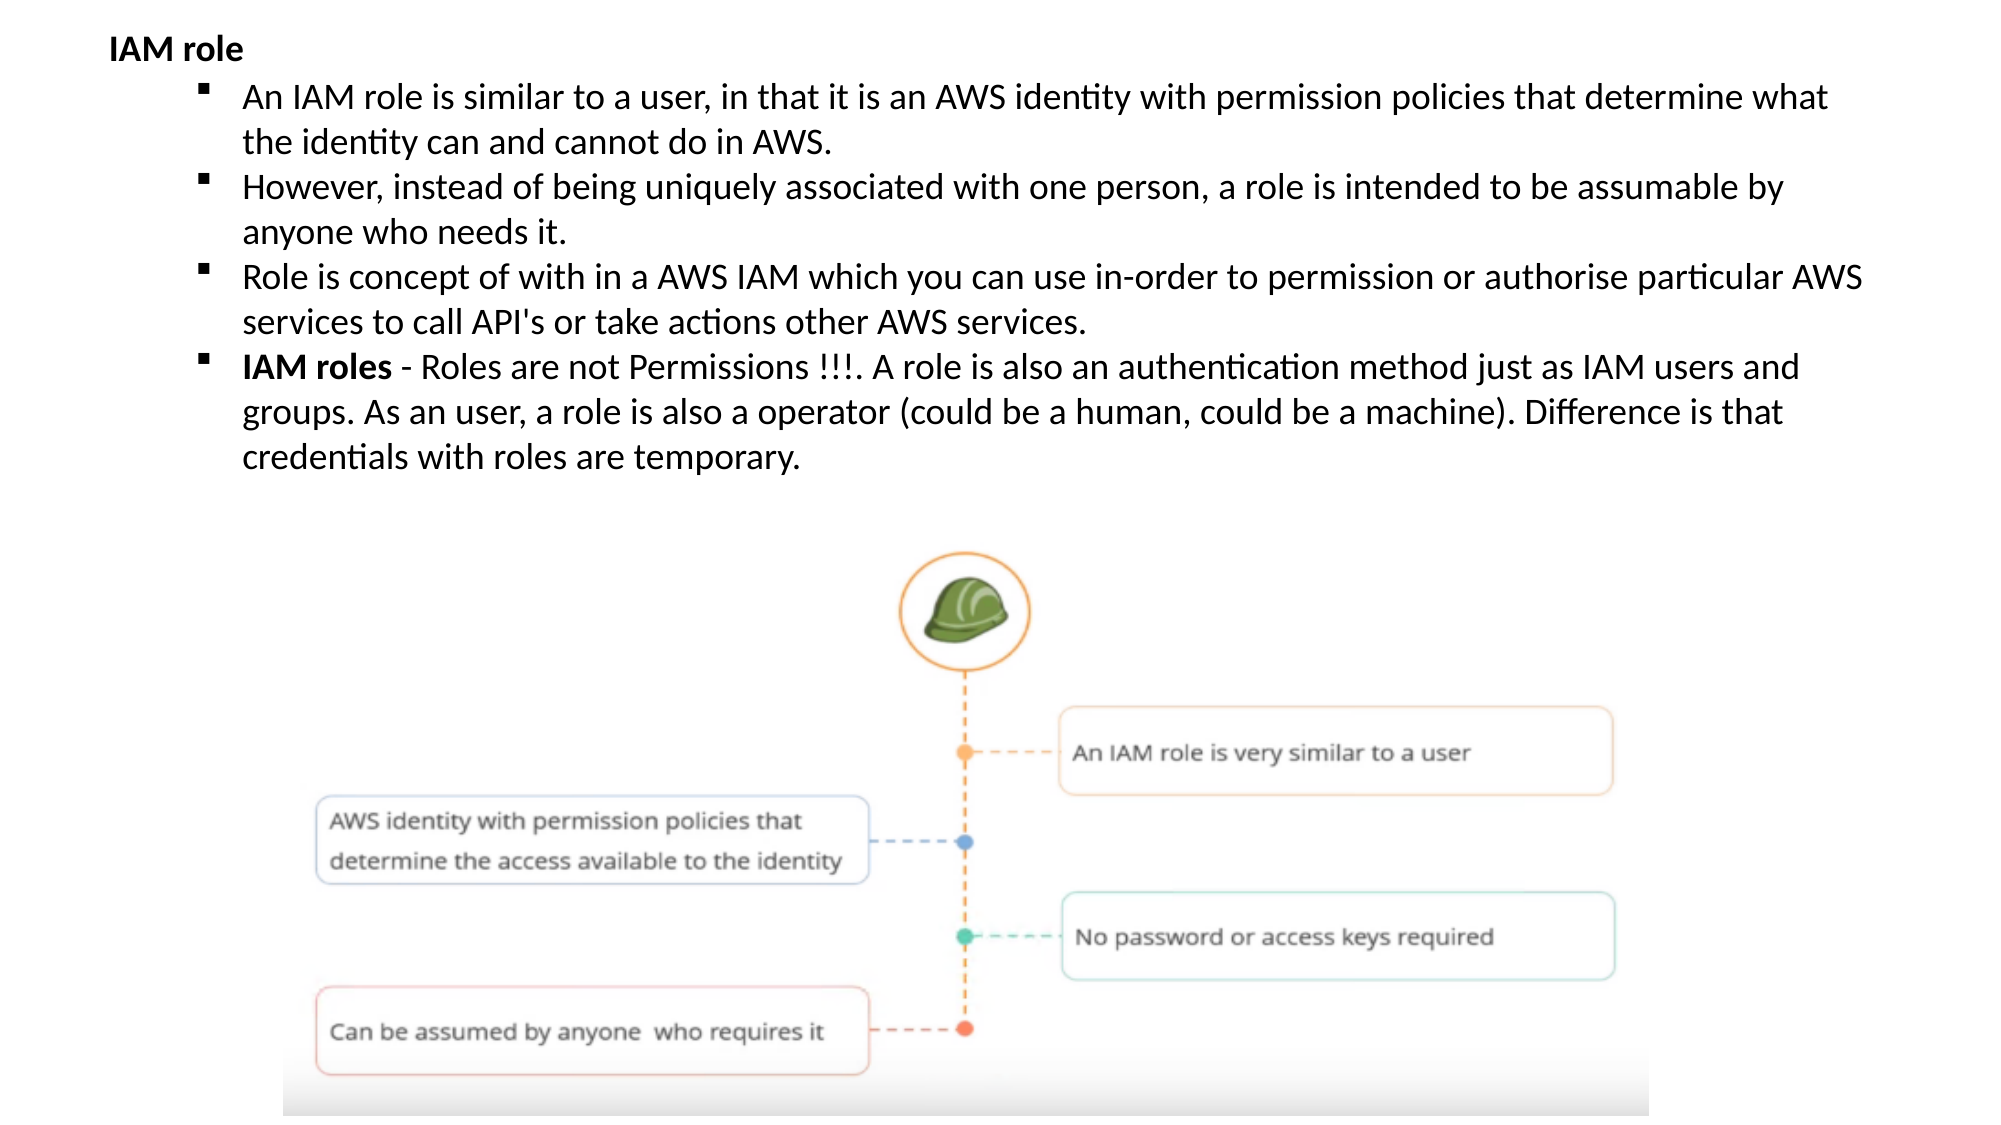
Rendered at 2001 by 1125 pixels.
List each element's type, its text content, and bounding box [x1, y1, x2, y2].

text_box An IAM role is similar to a user, in that it is an AWS identity with permission policies that determine what the identity can and cannot do in AWS. However, instead of being uniquely associated with one person, a role is intended to be assumable by anyone who needs it. Role is concept of with in a AWS IAM which you can use in-order to permission or authorise particular AWS services to call API's or take actions other AWS services. IAM roles - Roles are not Permissions !!!. A role is also an authentication method just as IAM users and groups. As an user, a role is also a operator (could be a human, could be a machine). Difference is that credentials with roles are temporary. [180, 64, 1893, 484]
text_box IAM role [94, 16, 384, 77]
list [283, 500, 1650, 1116]
